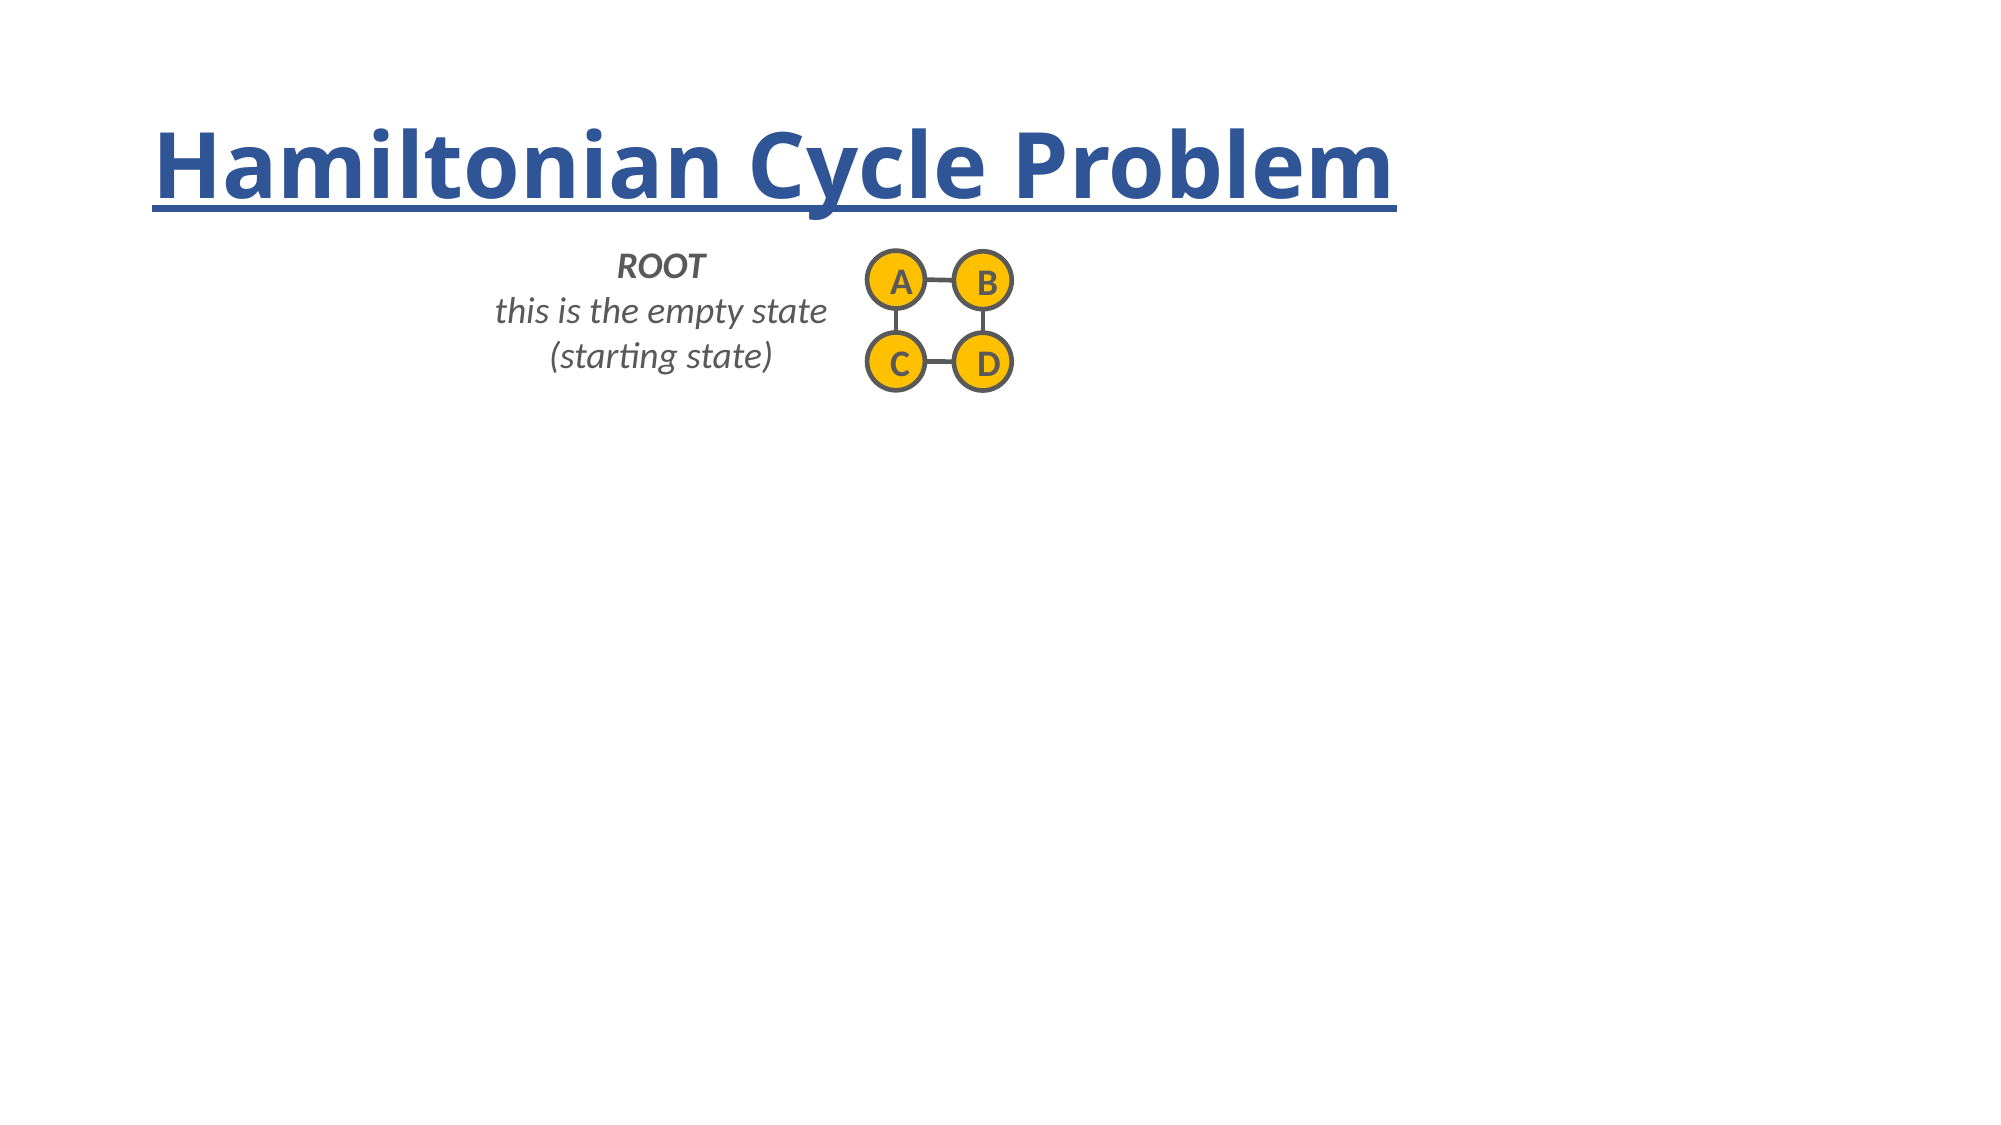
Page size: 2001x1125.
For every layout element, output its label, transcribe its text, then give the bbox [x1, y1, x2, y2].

text_box B [953, 250, 1013, 311]
text_box C [866, 331, 926, 392]
title Hamiltonian Cycle Problem [137, 59, 1863, 278]
text_box D [952, 331, 1013, 392]
text_box A [866, 249, 926, 310]
text_box ROOT this is the empty state (starting state) [479, 233, 843, 429]
